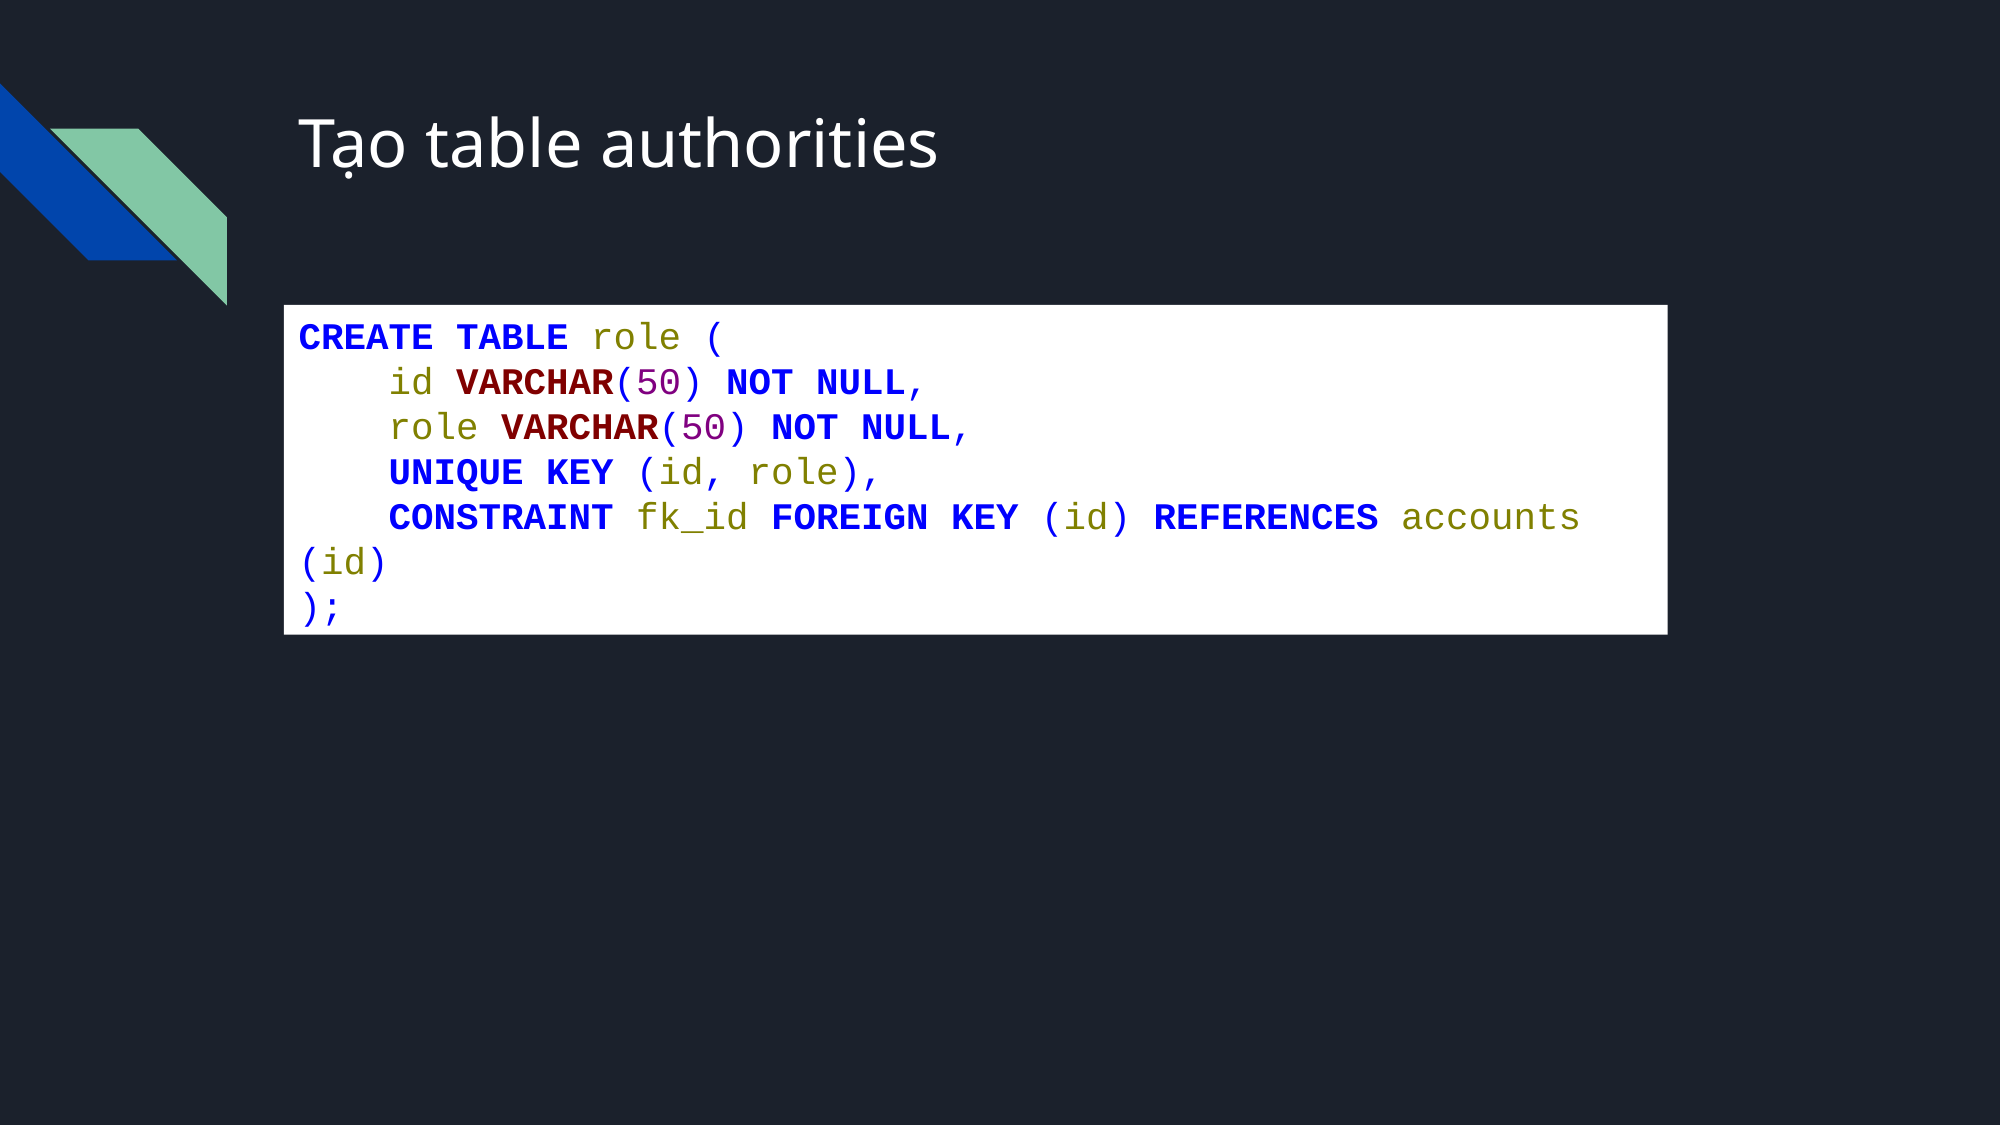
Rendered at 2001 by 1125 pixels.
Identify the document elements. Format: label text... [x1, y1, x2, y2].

title Tạo table authorities [283, 86, 1824, 287]
text_box CREATE TABLE role ( id VARCHAR(50) NOT NULL, role VARCHAR(50) NOT NULL, UNIQUE KEY (id, role), CONSTRAINT fk_id FOREIGN KEY (id) REFERENCES accounts (id) ); [283, 304, 1668, 635]
